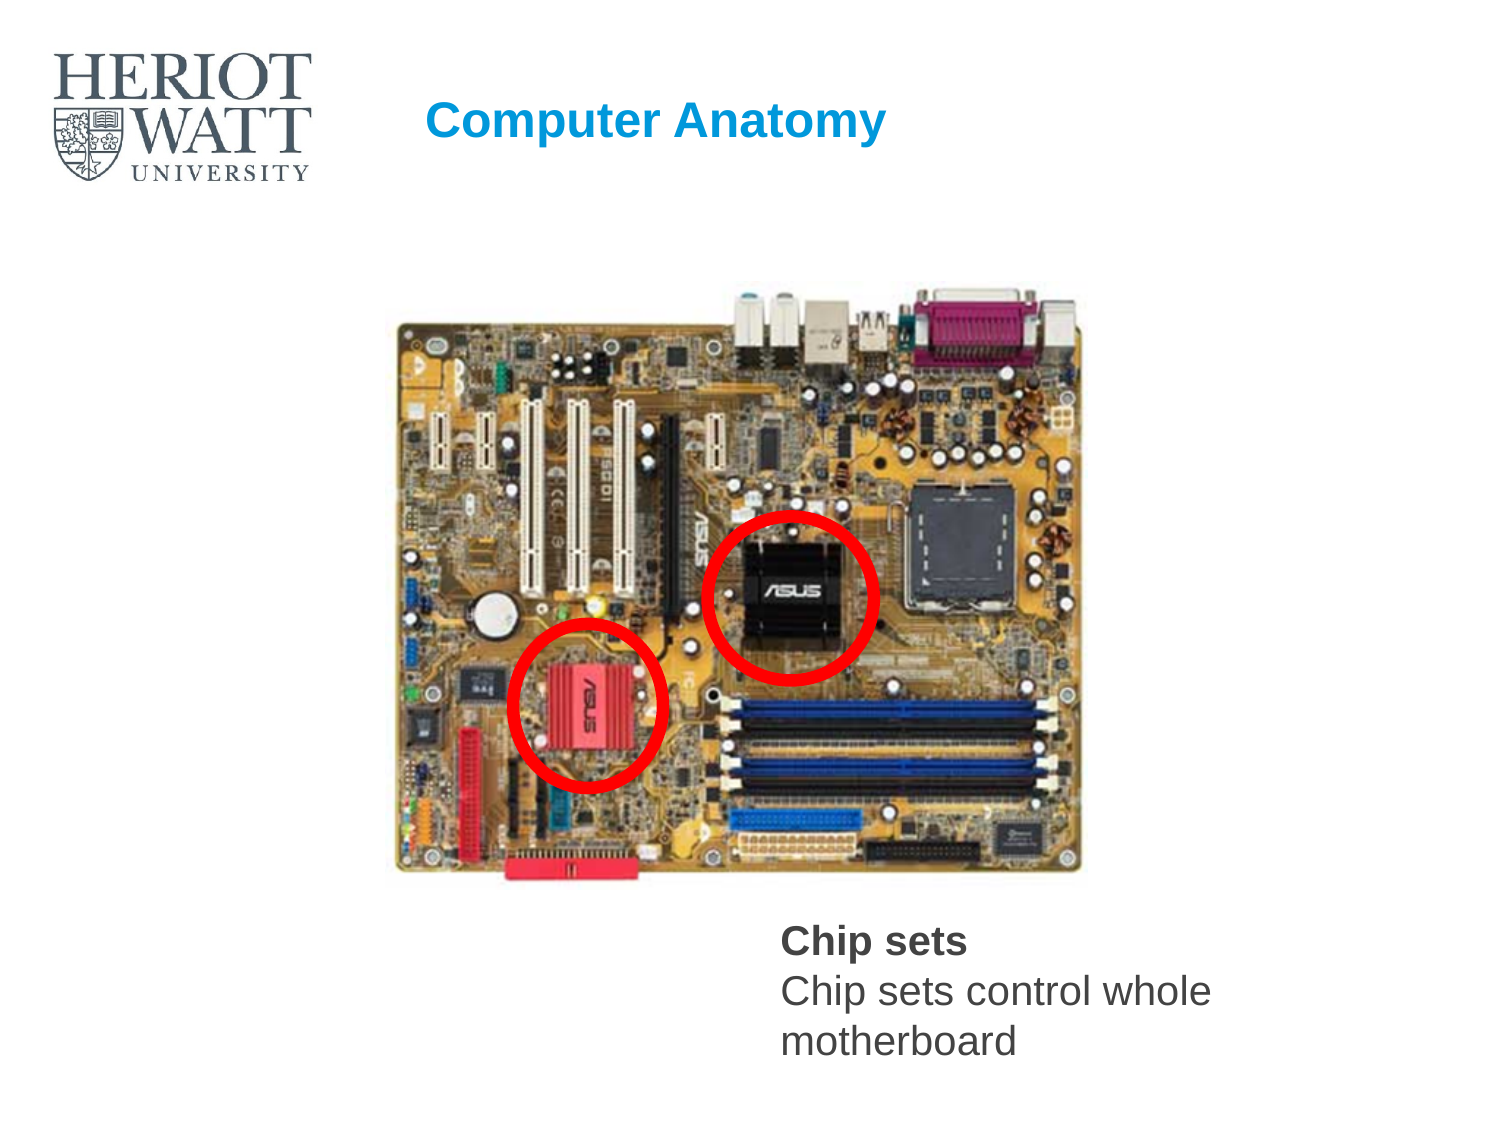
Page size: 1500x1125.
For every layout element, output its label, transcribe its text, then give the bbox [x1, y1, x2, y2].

list Chip sets Chip sets control whole motherboard [765, 906, 1468, 1125]
picture [0, 0, 1500, 1125]
title Computer Anatomy [410, 76, 1260, 156]
